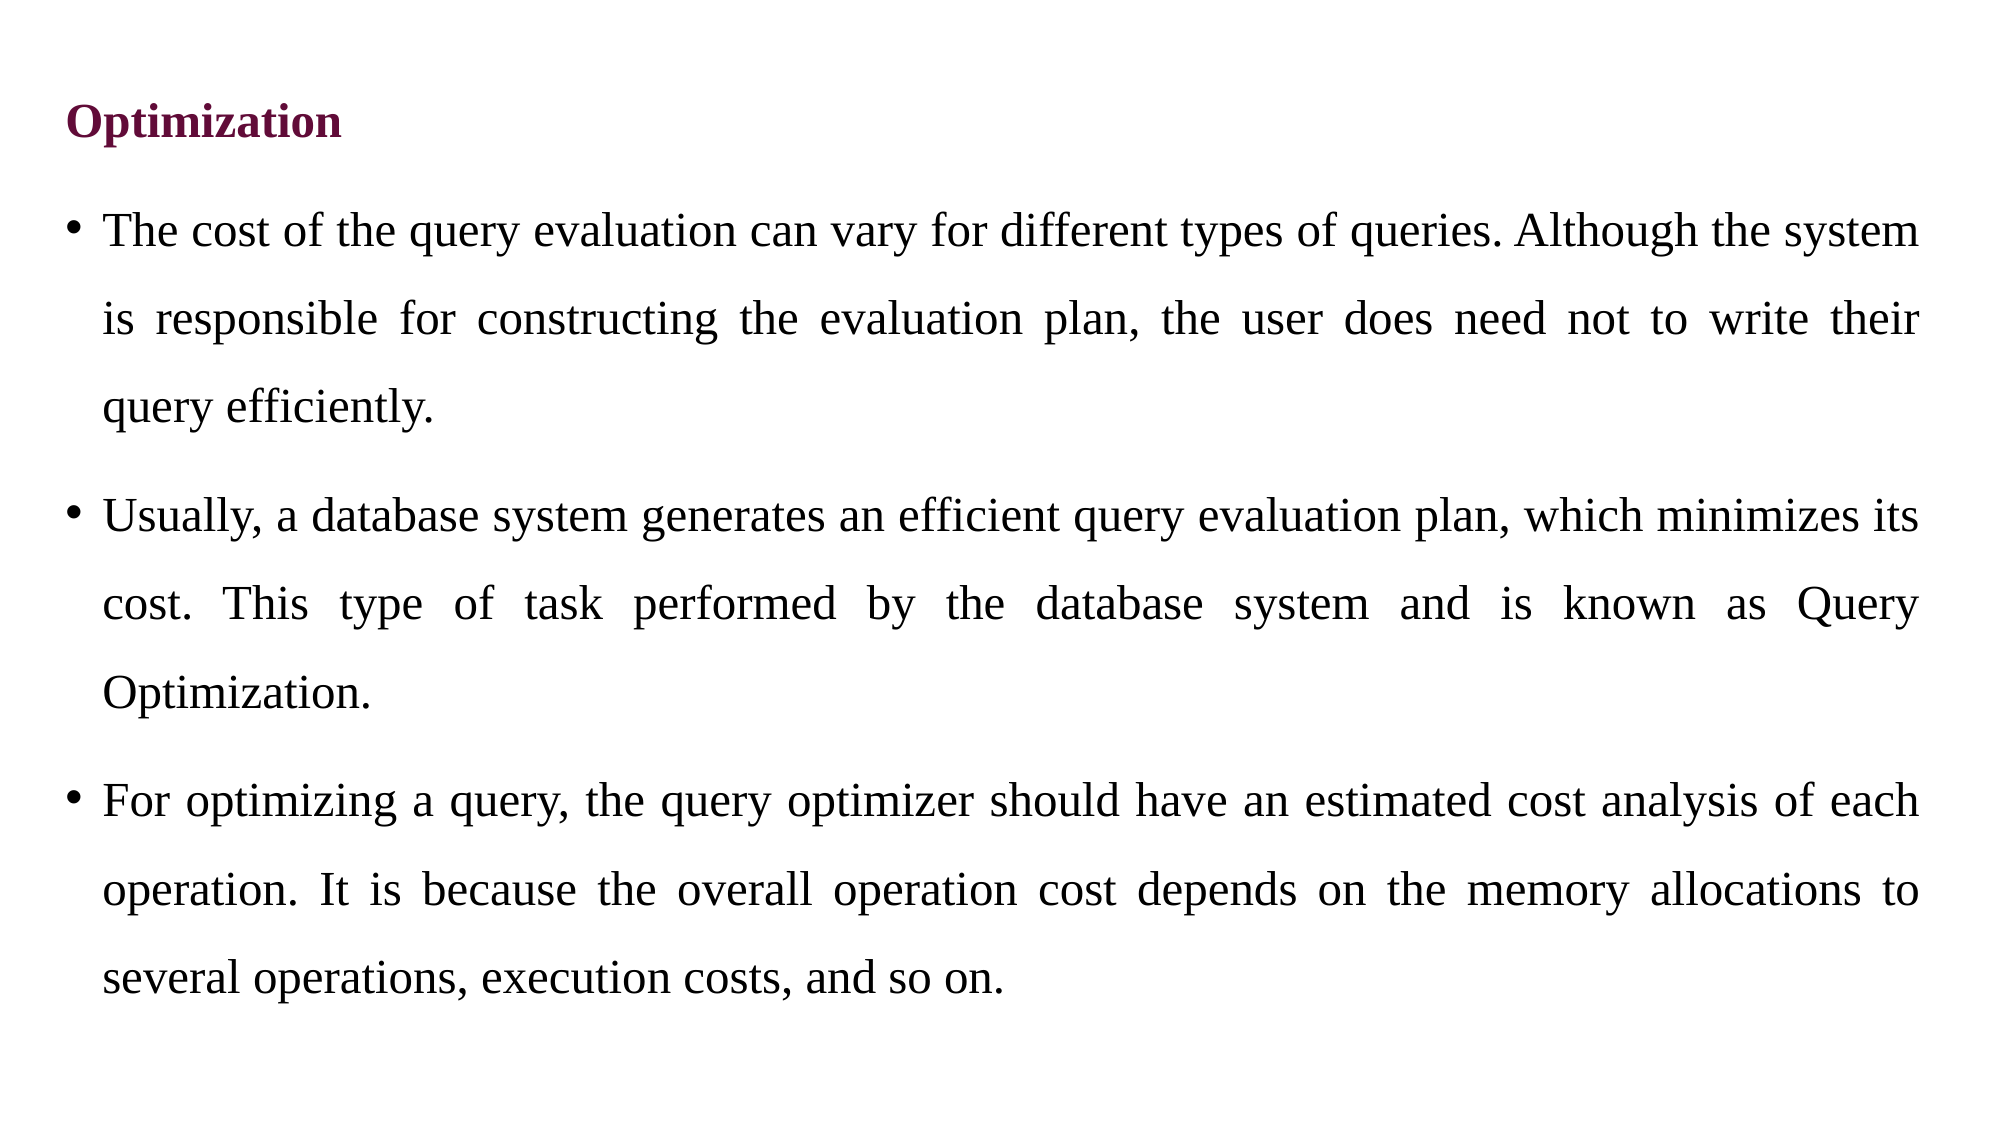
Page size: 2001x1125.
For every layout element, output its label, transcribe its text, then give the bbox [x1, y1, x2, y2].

list Optimization The cost of the query evaluation can vary for different types of queries. Although the system is responsible for constructing the evaluation plan, the user does need not to write their query efficiently. Usually, a database system generates an efficient query evaluation plan, which minimizes its cost. This type of task performed by the database system and is known as Query Optimization. For optimizing a query, the query optimizer should have an estimated cost analysis of each operation. It is because the overall operation cost depends on the memory allocations to several operations, execution costs, and so on. [50, 52, 1937, 1014]
